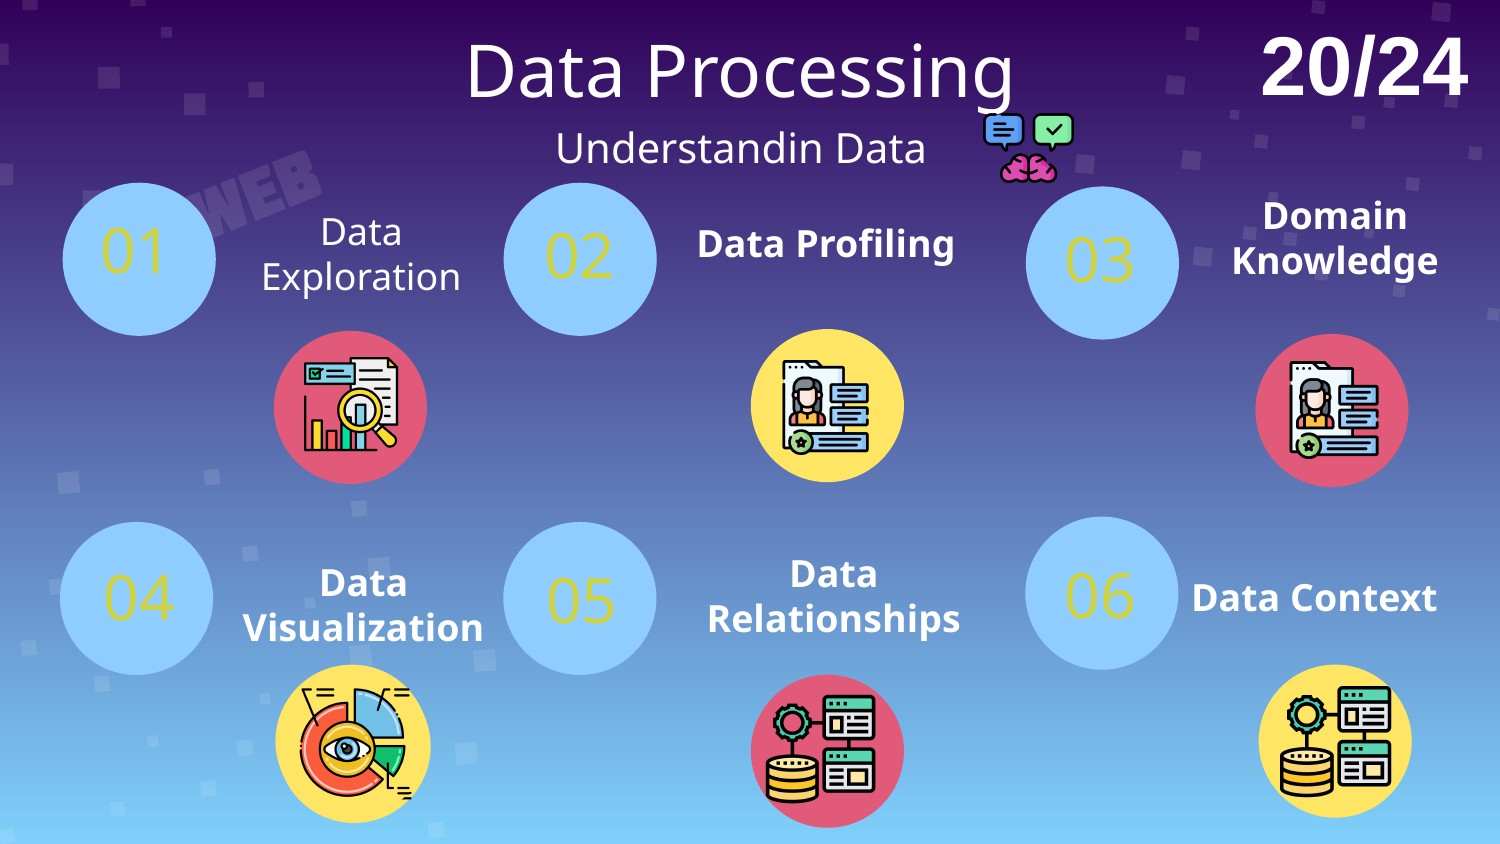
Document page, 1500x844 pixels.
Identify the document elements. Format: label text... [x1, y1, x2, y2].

title Data Relationships [671, 552, 997, 639]
text_box Understandin Data [478, 124, 978, 170]
picture [983, 102, 1074, 194]
title 04 [94, 546, 185, 644]
title Data Profiling [648, 199, 1004, 287]
text_box [59, 521, 207, 676]
title 05 [536, 549, 627, 648]
title Data Visualization [207, 560, 520, 648]
text_box 20/24 [1139, 8, 1500, 124]
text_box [275, 664, 429, 819]
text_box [750, 328, 905, 483]
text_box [1255, 333, 1409, 488]
text_box [62, 182, 207, 336]
title 06 [1055, 544, 1146, 642]
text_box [750, 674, 905, 828]
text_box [273, 330, 428, 485]
text_box [1025, 516, 1176, 670]
title 01 [91, 199, 182, 297]
title Data Context [1176, 553, 1500, 640]
title Data Exploration [205, 209, 518, 296]
title 03 [1055, 208, 1146, 307]
title Data Processing [109, 55, 1373, 169]
text_box [513, 521, 657, 676]
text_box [1258, 664, 1412, 818]
title Domain Knowledge [1179, 193, 1492, 280]
title 02 [535, 205, 626, 303]
text_box [513, 182, 652, 336]
text_box [1025, 186, 1179, 340]
